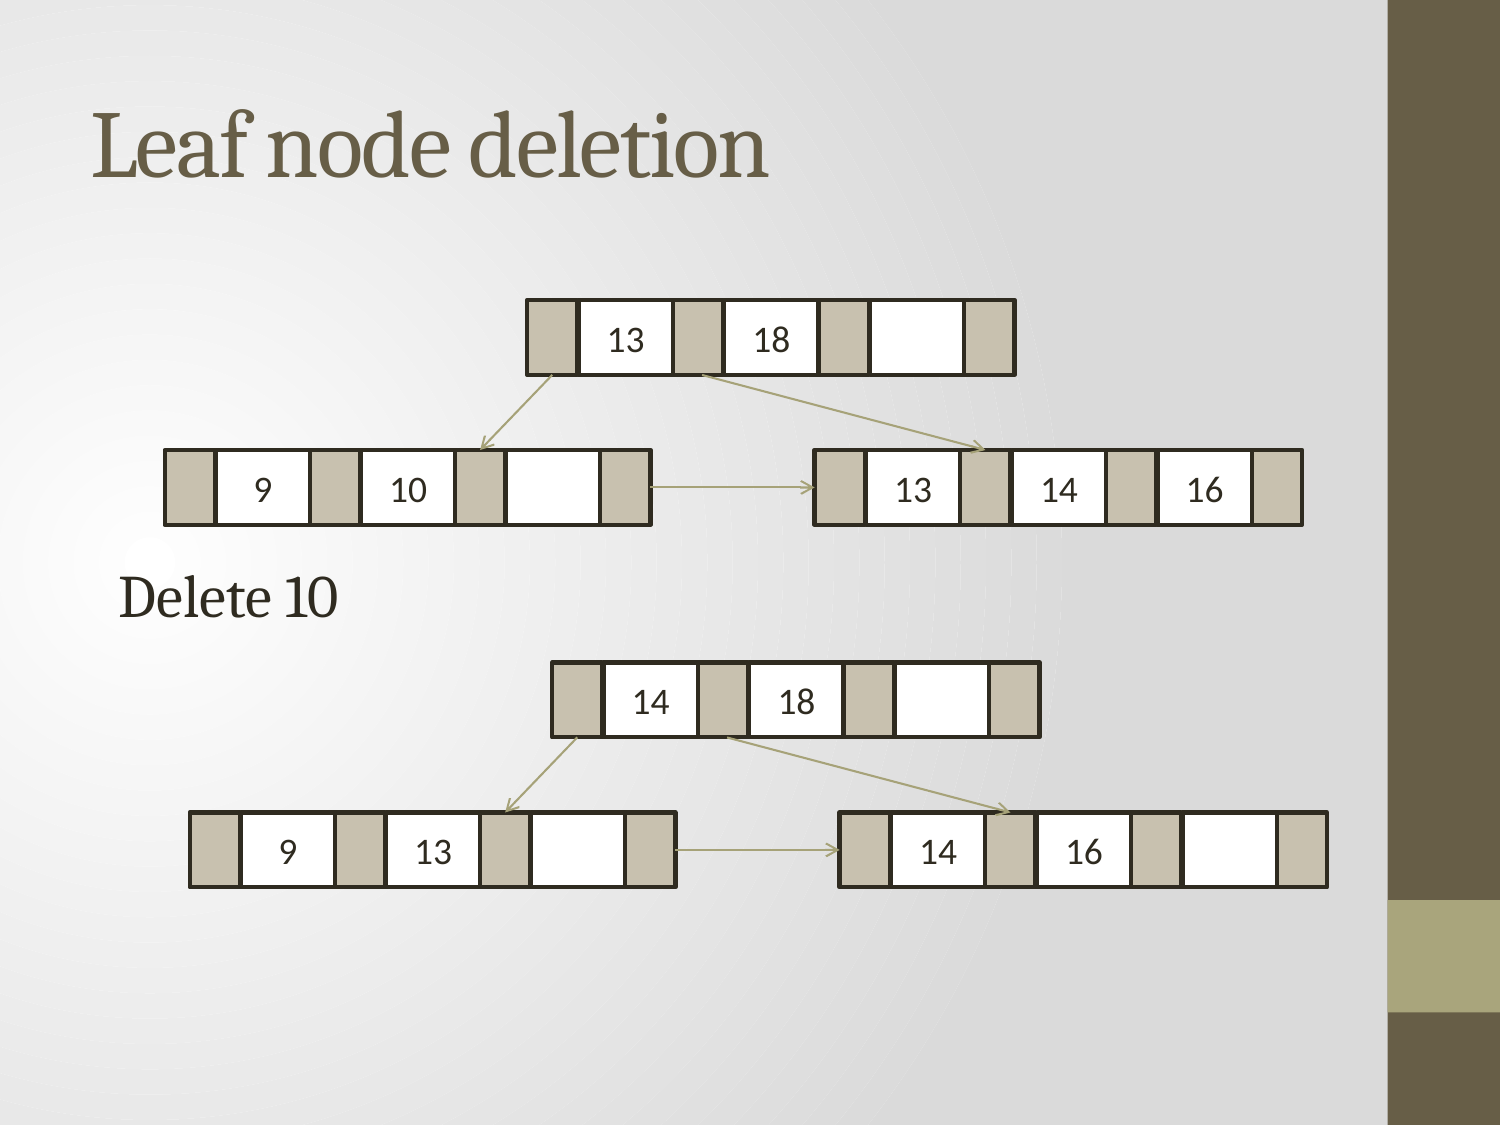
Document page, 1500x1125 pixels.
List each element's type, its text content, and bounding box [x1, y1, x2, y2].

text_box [189, 661, 1328, 888]
text_box Delete 10 [49, 549, 409, 638]
title Leaf node deletion [75, 45, 1325, 233]
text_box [164, 299, 1303, 526]
